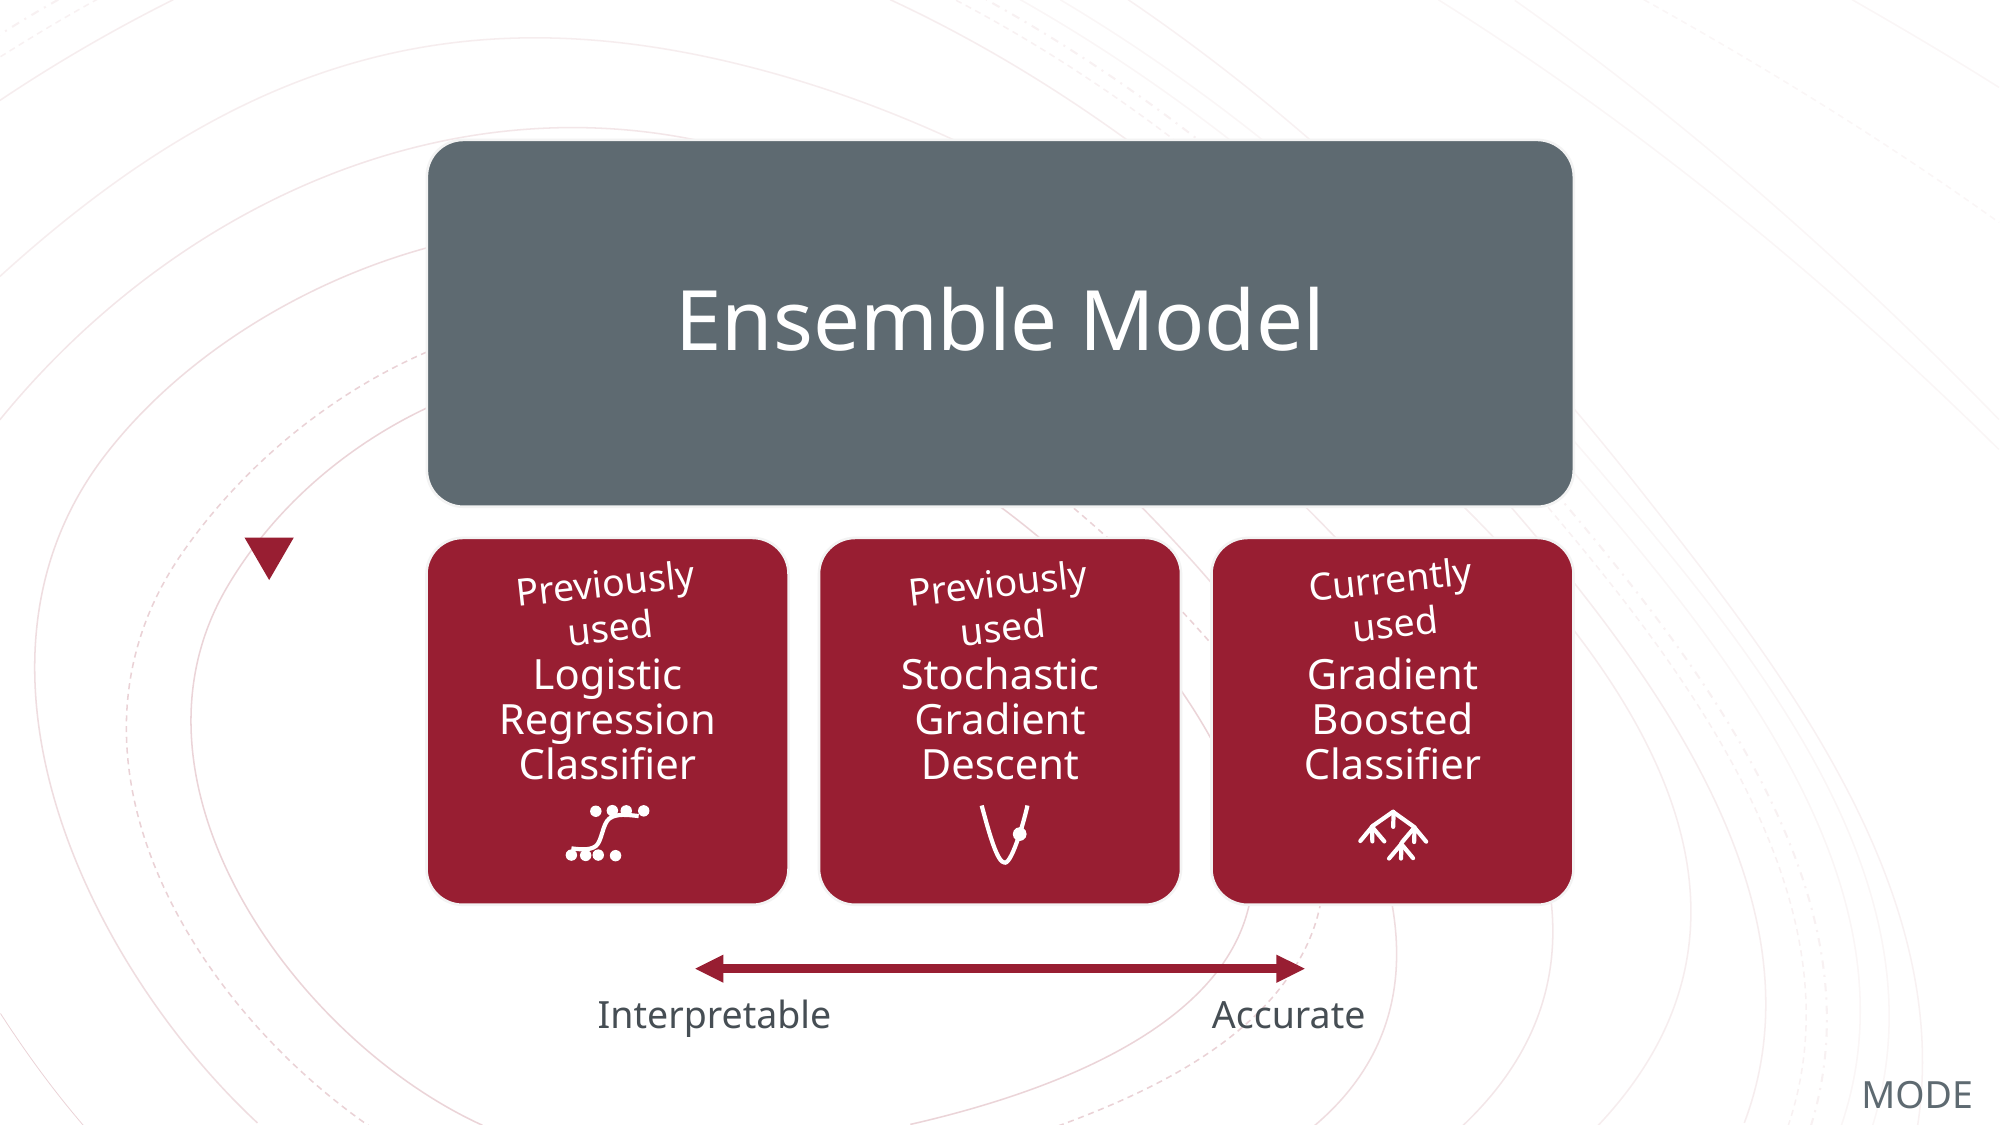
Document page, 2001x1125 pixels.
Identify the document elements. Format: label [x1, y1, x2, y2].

text_box [981, 805, 1028, 863]
text_box [565, 804, 650, 862]
text_box [0, 0, 2000, 1125]
text_box [1360, 811, 1427, 859]
